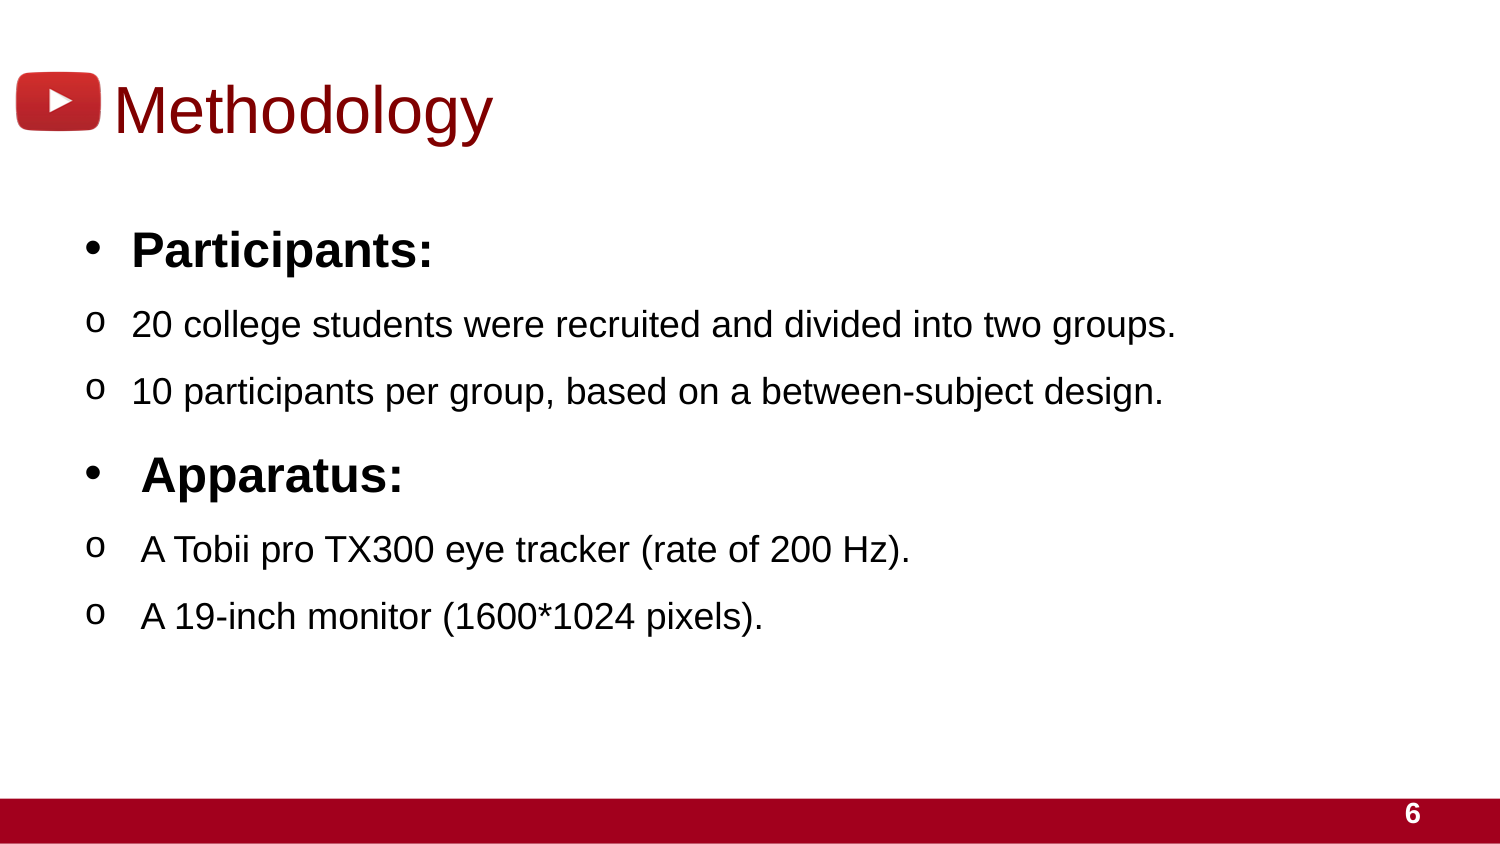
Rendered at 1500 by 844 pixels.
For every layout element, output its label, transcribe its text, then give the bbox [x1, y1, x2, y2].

slide_number 6 [1389, 779, 1480, 844]
picture [0, 33, 149, 170]
text_box Participants: 20 college students were recruited and divided into two groups. 10 participants per group, based on a between-subject design. Apparatus: A Tobii pro TX300 eye tracker (rate of 200 Hz). A 19-inch monitor (1600*1024 pixels). [69, 179, 1443, 646]
title Methodology [154, 54, 1500, 159]
